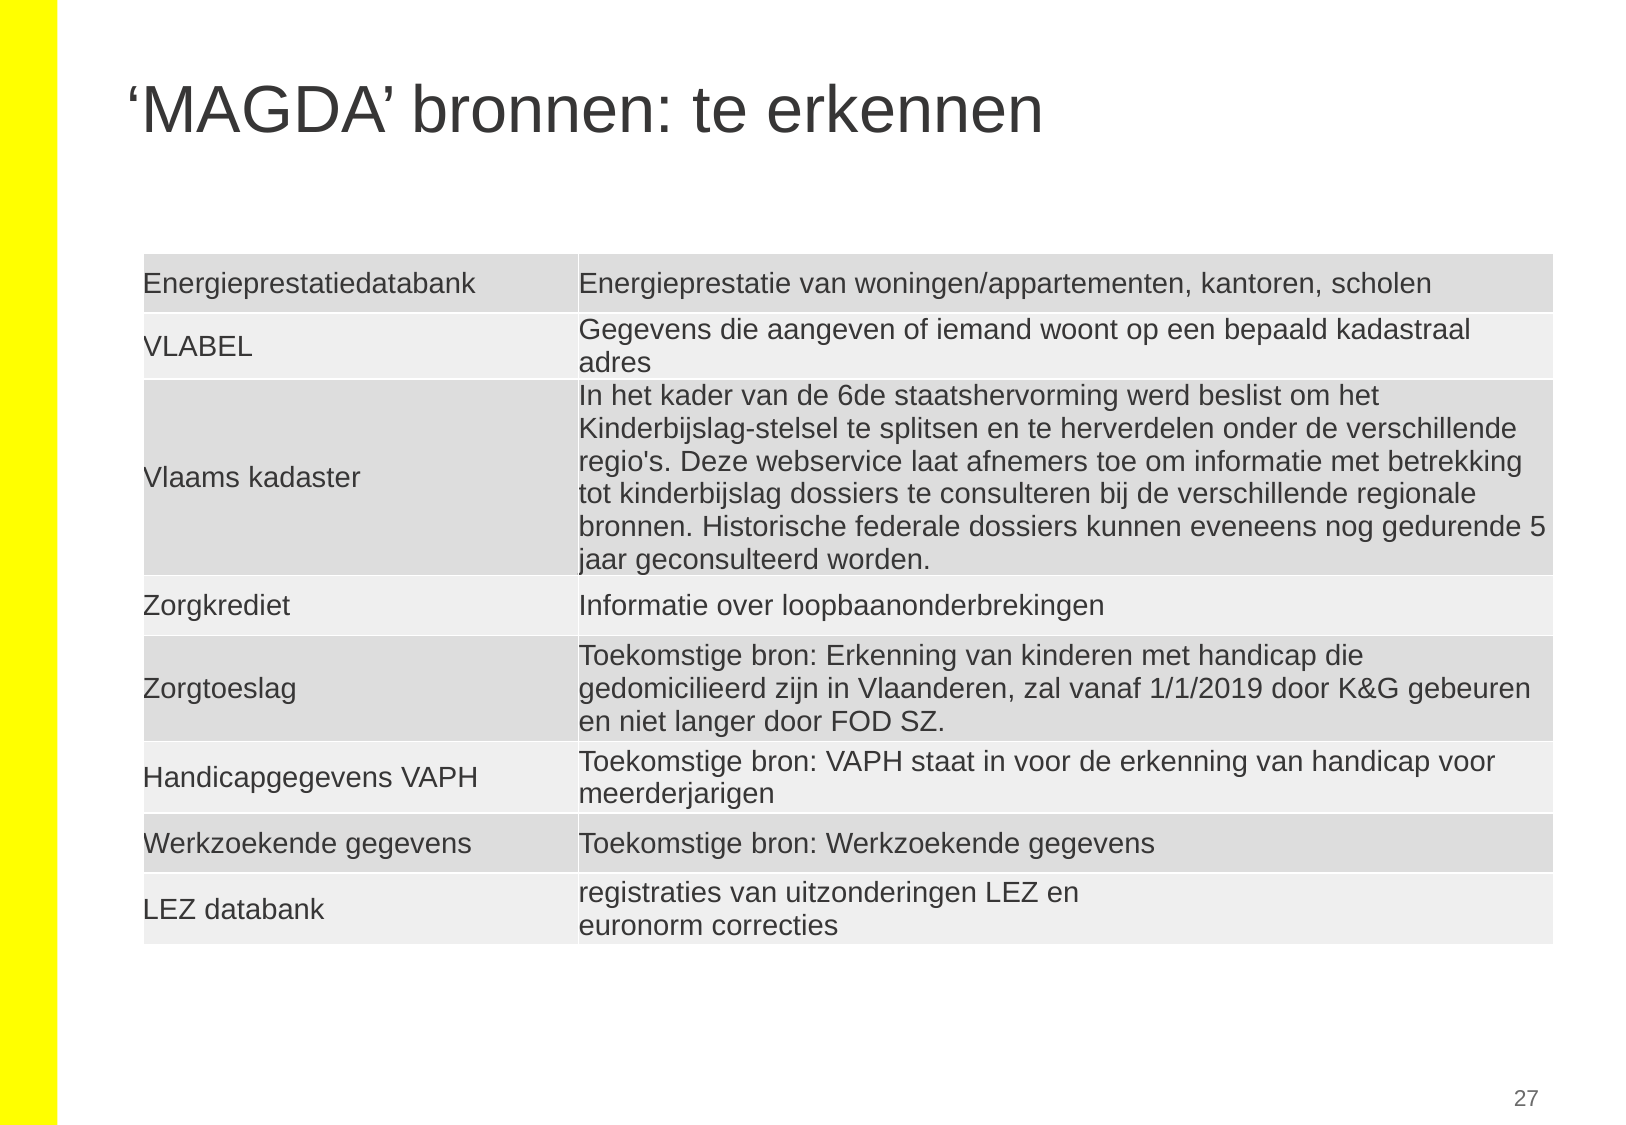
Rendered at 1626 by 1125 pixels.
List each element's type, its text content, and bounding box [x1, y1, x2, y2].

title ‘MAGDA’ bronnen: te erkennen [111, 59, 1514, 222]
table_cell Werkzoekende gegevens [144, 814, 578, 872]
table_cell LEZ databank [144, 874, 578, 944]
table_cell registraties van uitzonderingen LEZ en euronorm correcties [579, 874, 1553, 944]
table_header Energieprestatie van woningen/appartementen, kantoren, scholen [579, 254, 1553, 312]
table_cell In het kader van de 6de staatshervorming werd beslist om het Kinderbijslag-stelsel te splitsen en te herverdelen onder de verschillende regio's. Deze webservice laat afnemers toe om informatie met betrekking tot kinderbijslag dossiers te consulteren bij de verschillende regionale bronnen. Historische federale dossiers kunnen eveneens nog gedurende 5 jaar geconsulteerd worden. [579, 380, 1553, 575]
table_cell Handicapgegevens VAPH [144, 742, 578, 812]
table_cell Toekomstige bron: VAPH staat in voor de erkenning van handicap voor meerderjarigen [579, 742, 1553, 812]
table_cell Toekomstige bron: Erkenning van kinderen met handicap die gedomicilieerd zijn in Vlaanderen, zal vanaf 1/1/2019 door K&G gebeuren en niet langer door FOD SZ. [579, 636, 1553, 741]
table_header Energieprestatiedatabank [144, 254, 578, 312]
table_cell Informatie over loopbaanonderbrekingen [579, 576, 1553, 635]
table_cell Zorgtoeslag [144, 636, 578, 741]
table_cell Toekomstige bron: Werkzoekende gegevens [579, 814, 1553, 872]
table_cell Vlaams kadaster [144, 380, 578, 575]
slide_number 27 [1425, 1075, 1547, 1119]
table_cell Gegevens die aangeven of iemand woont op een bepaald kadastraal adres [579, 314, 1553, 378]
table_cell VLABEL [144, 314, 578, 378]
table_cell Zorgkrediet [144, 576, 578, 635]
